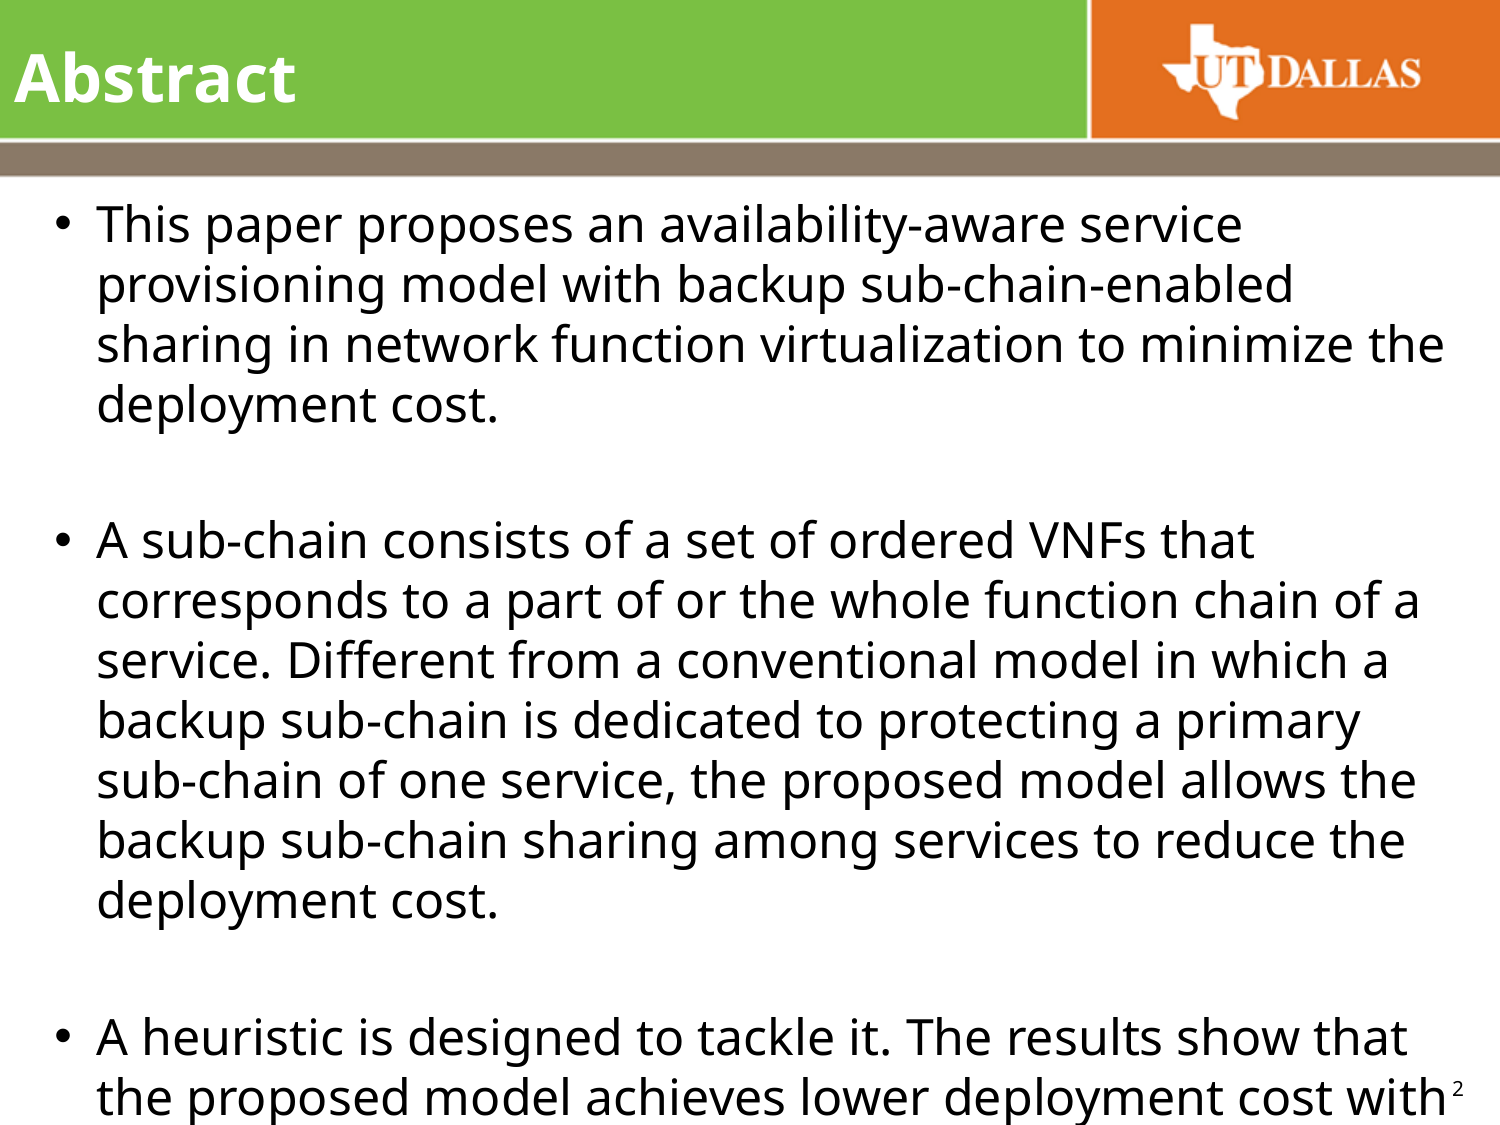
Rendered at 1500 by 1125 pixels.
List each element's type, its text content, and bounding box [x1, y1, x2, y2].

picture [0, 0, 1500, 1125]
title Abstract [0, 13, 1088, 139]
text_box This paper proposes an availability-aware service provisioning model with backup sub-chain-enabled sharing in network function virtualization to minimize the deployment cost. A sub-chain consists of a set of ordered VNFs that corresponds to a part of or the whole function chain of a service. Different from a conventional model in which a backup sub-chain is dedicated to protecting a primary sub-chain of one service, the proposed model allows the backup sub-chain sharing among services to reduce the deployment cost. A heuristic is designed to tackle it. The results show that the proposed model achieves lower deployment cost with satisfying the availability requirement than the conventional one. [21, 184, 1491, 1082]
slide_number 2 [1412, 1082, 1479, 1112]
